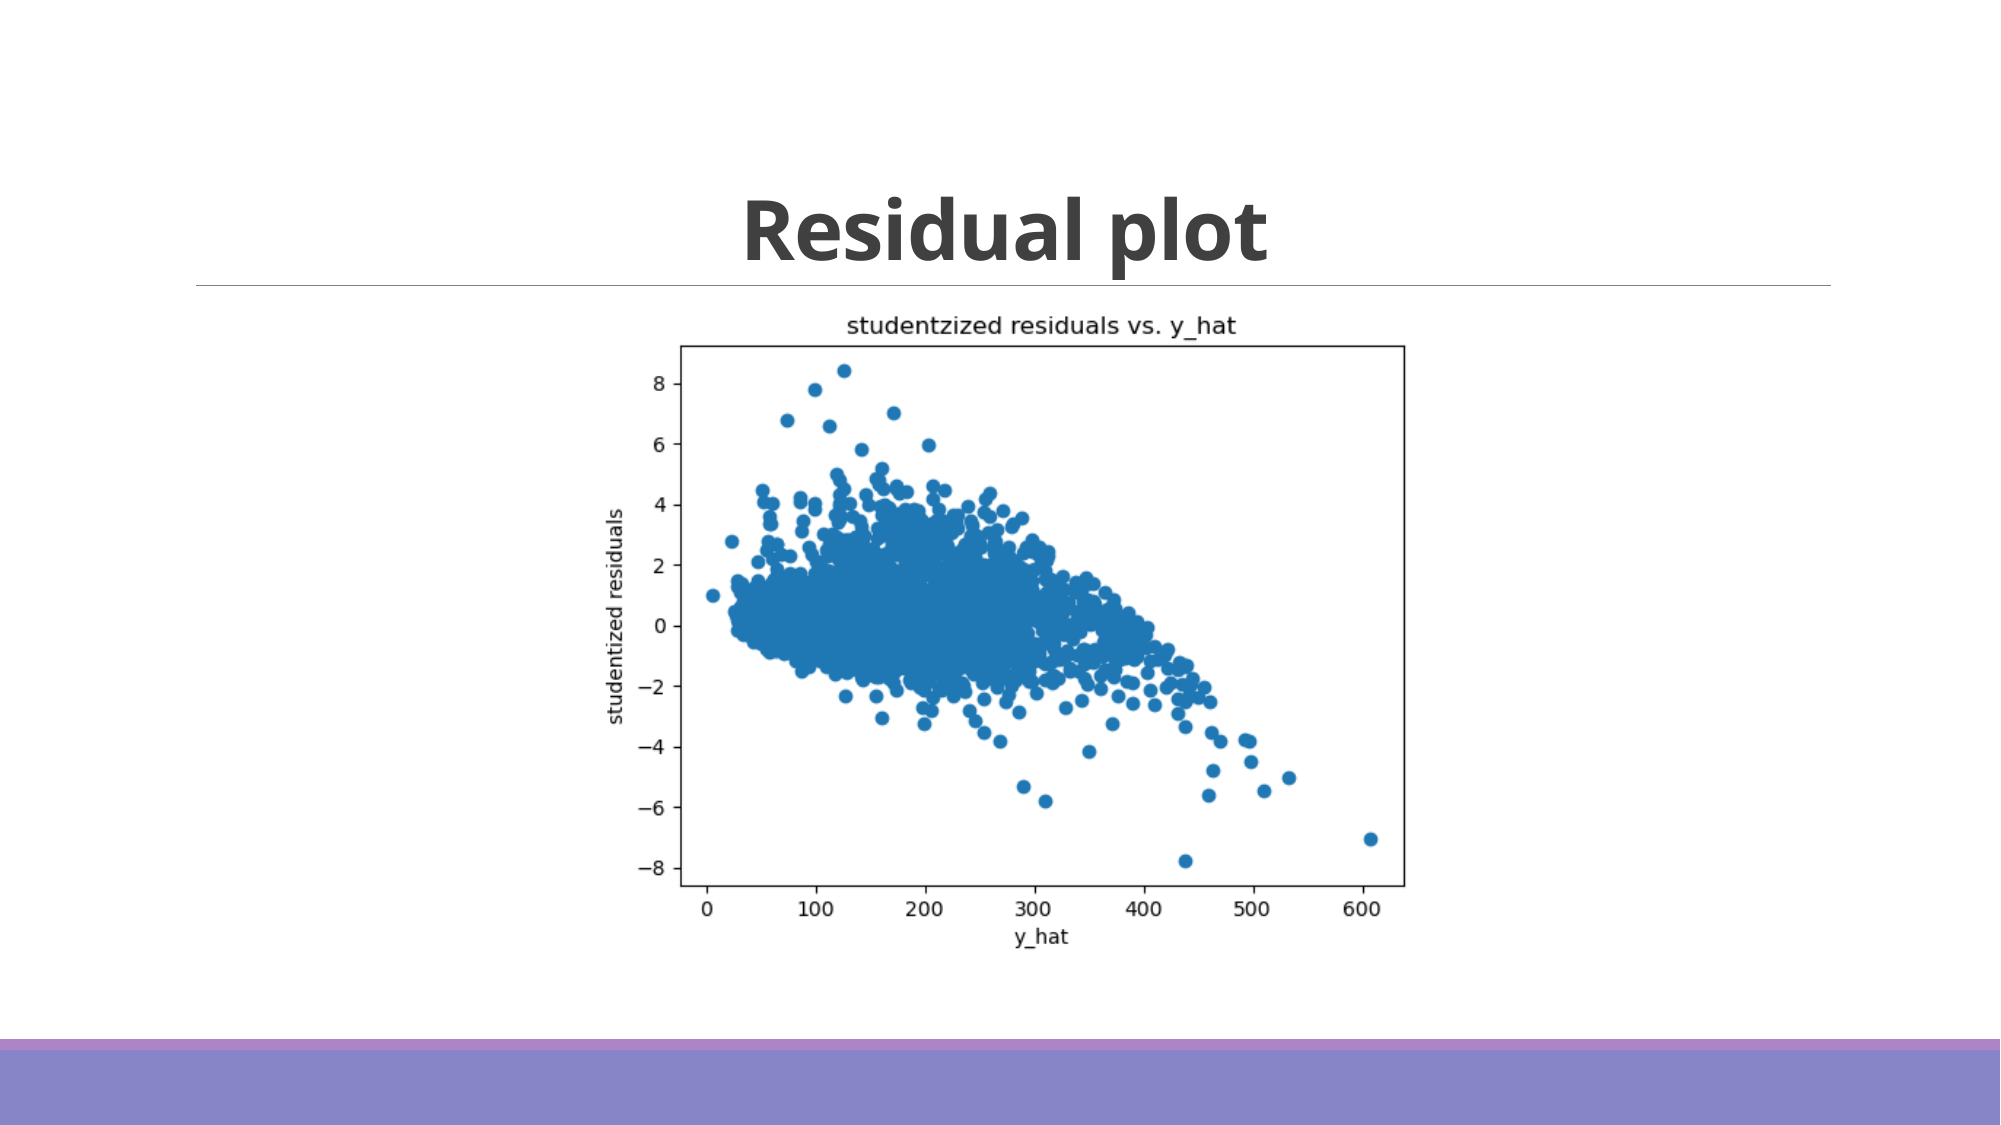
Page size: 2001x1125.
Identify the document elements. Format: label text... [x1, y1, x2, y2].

title Residual plot [180, 47, 1830, 285]
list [592, 302, 1417, 964]
